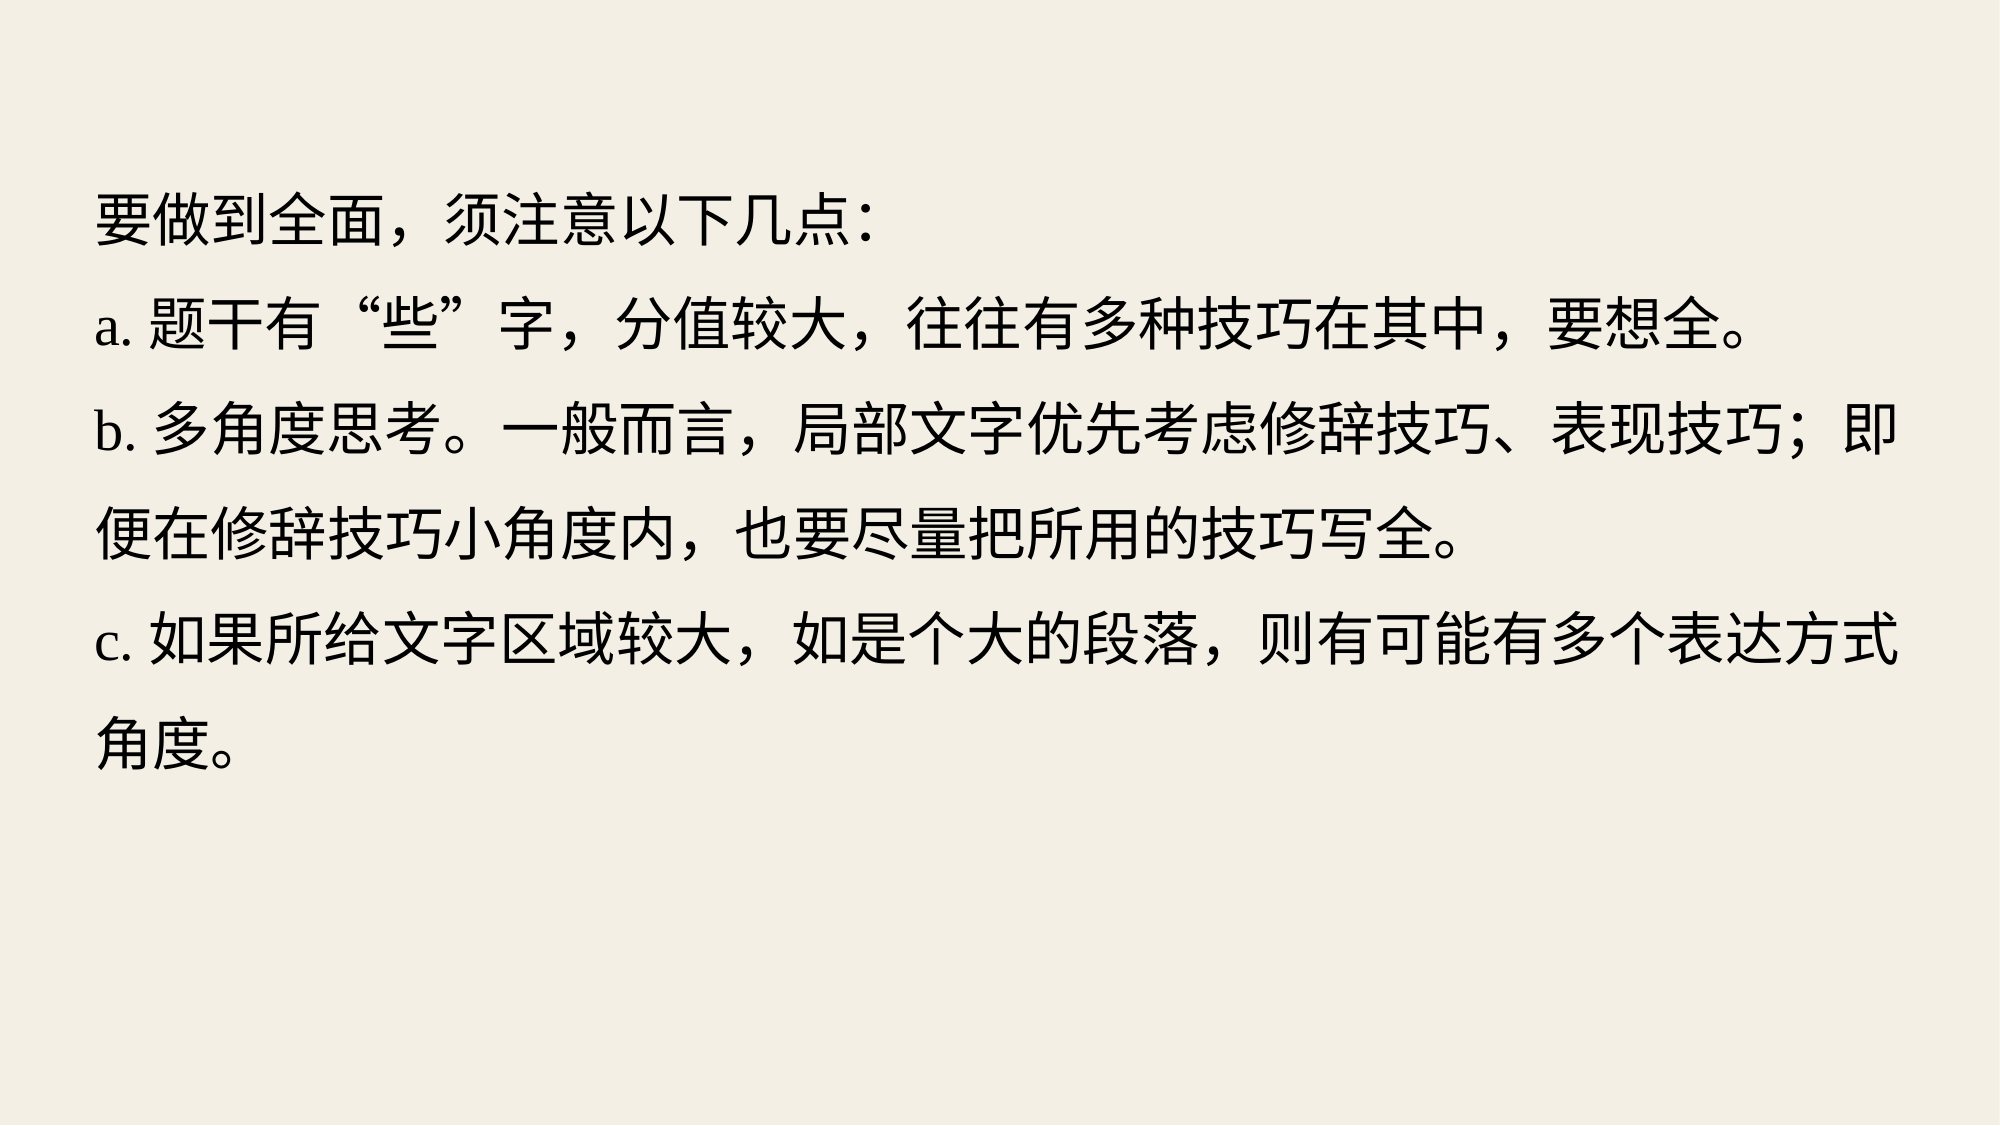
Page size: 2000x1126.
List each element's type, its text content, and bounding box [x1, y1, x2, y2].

text_box 要做到全面，须注意以下几点： a.题干有“些”字，分值较大，往往有多种技巧在其中，要想全。 b.多角度思考。一般而言，局部文字优先考虑修辞技巧、表现技巧；即便在修辞技巧小角度内，也要尽量把所用的技巧写全。 c.如果所给文字区域较大，如是个大的段落，则有可能有多个表达方式角度。 [74, 137, 1920, 788]
